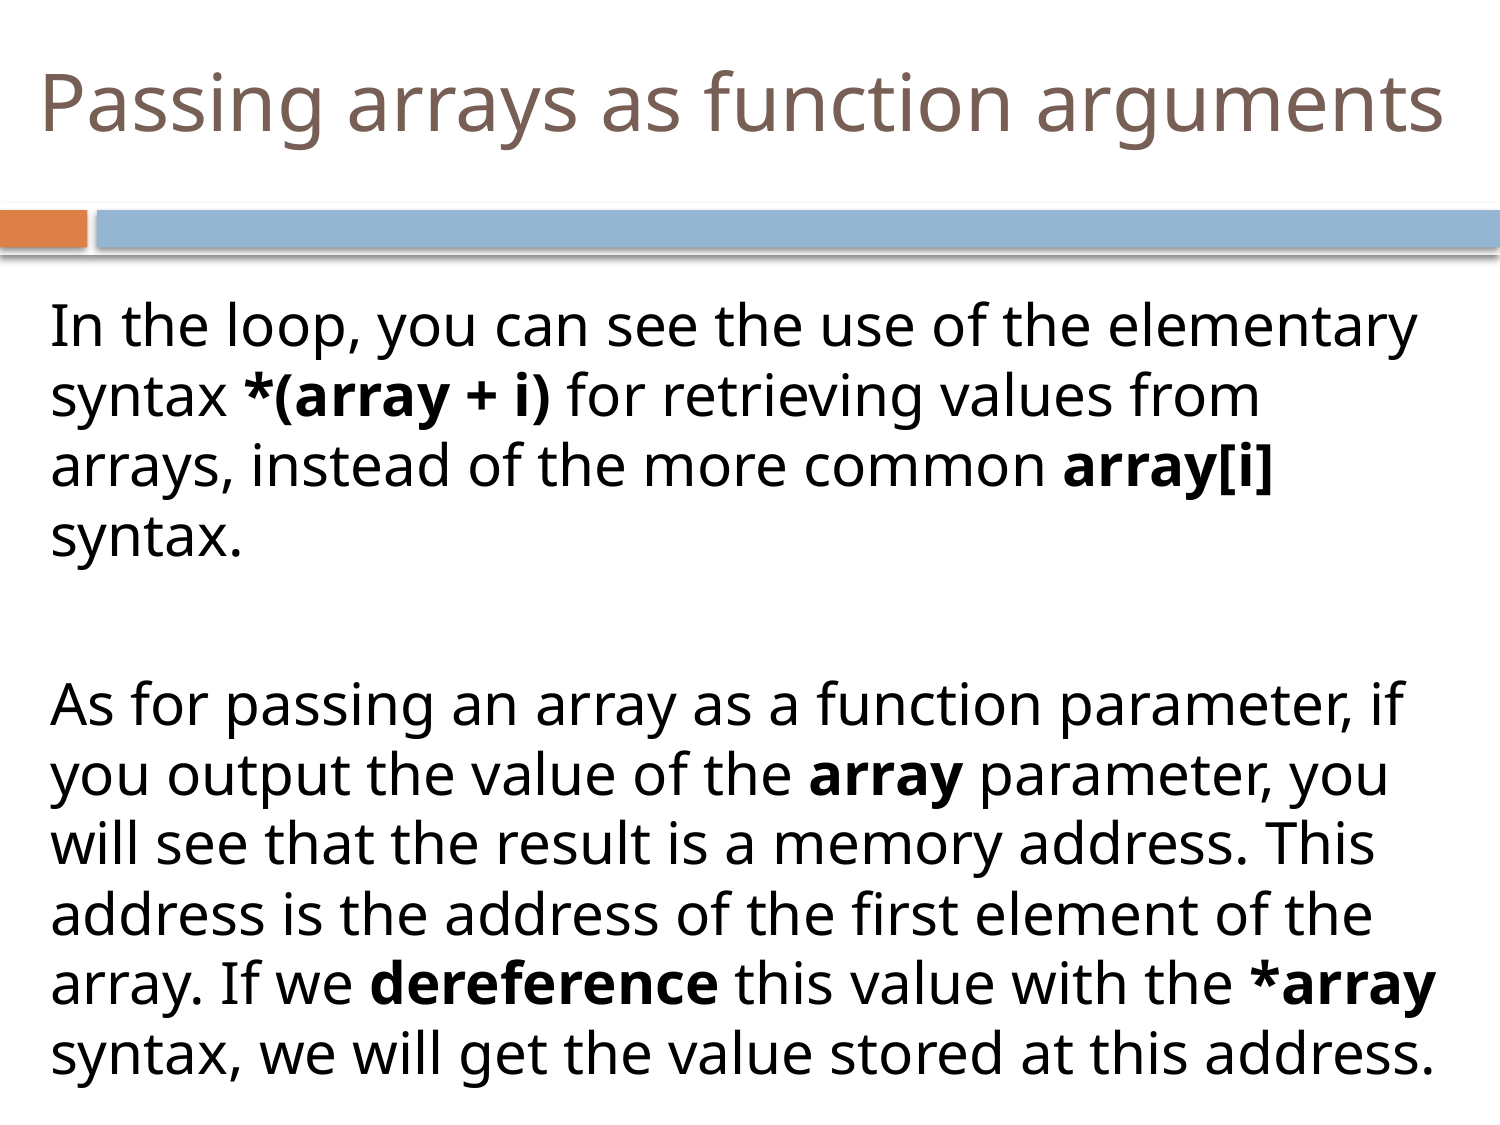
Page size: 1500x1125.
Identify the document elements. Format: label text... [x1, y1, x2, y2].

title Passing arrays as function arguments [23, 0, 1500, 200]
list In the loop, you can see the use of the elementary syntax *(array + i) for retrieving values from arrays, instead of the more common array[i] syntax. As for passing an array as a function parameter, if you output the value of the array parameter, you will see that the result is a memory address. This address is the address of the first element of the array. If we dereference this value with the *array syntax, we will get the value stored at this address. [35, 281, 1465, 1125]
